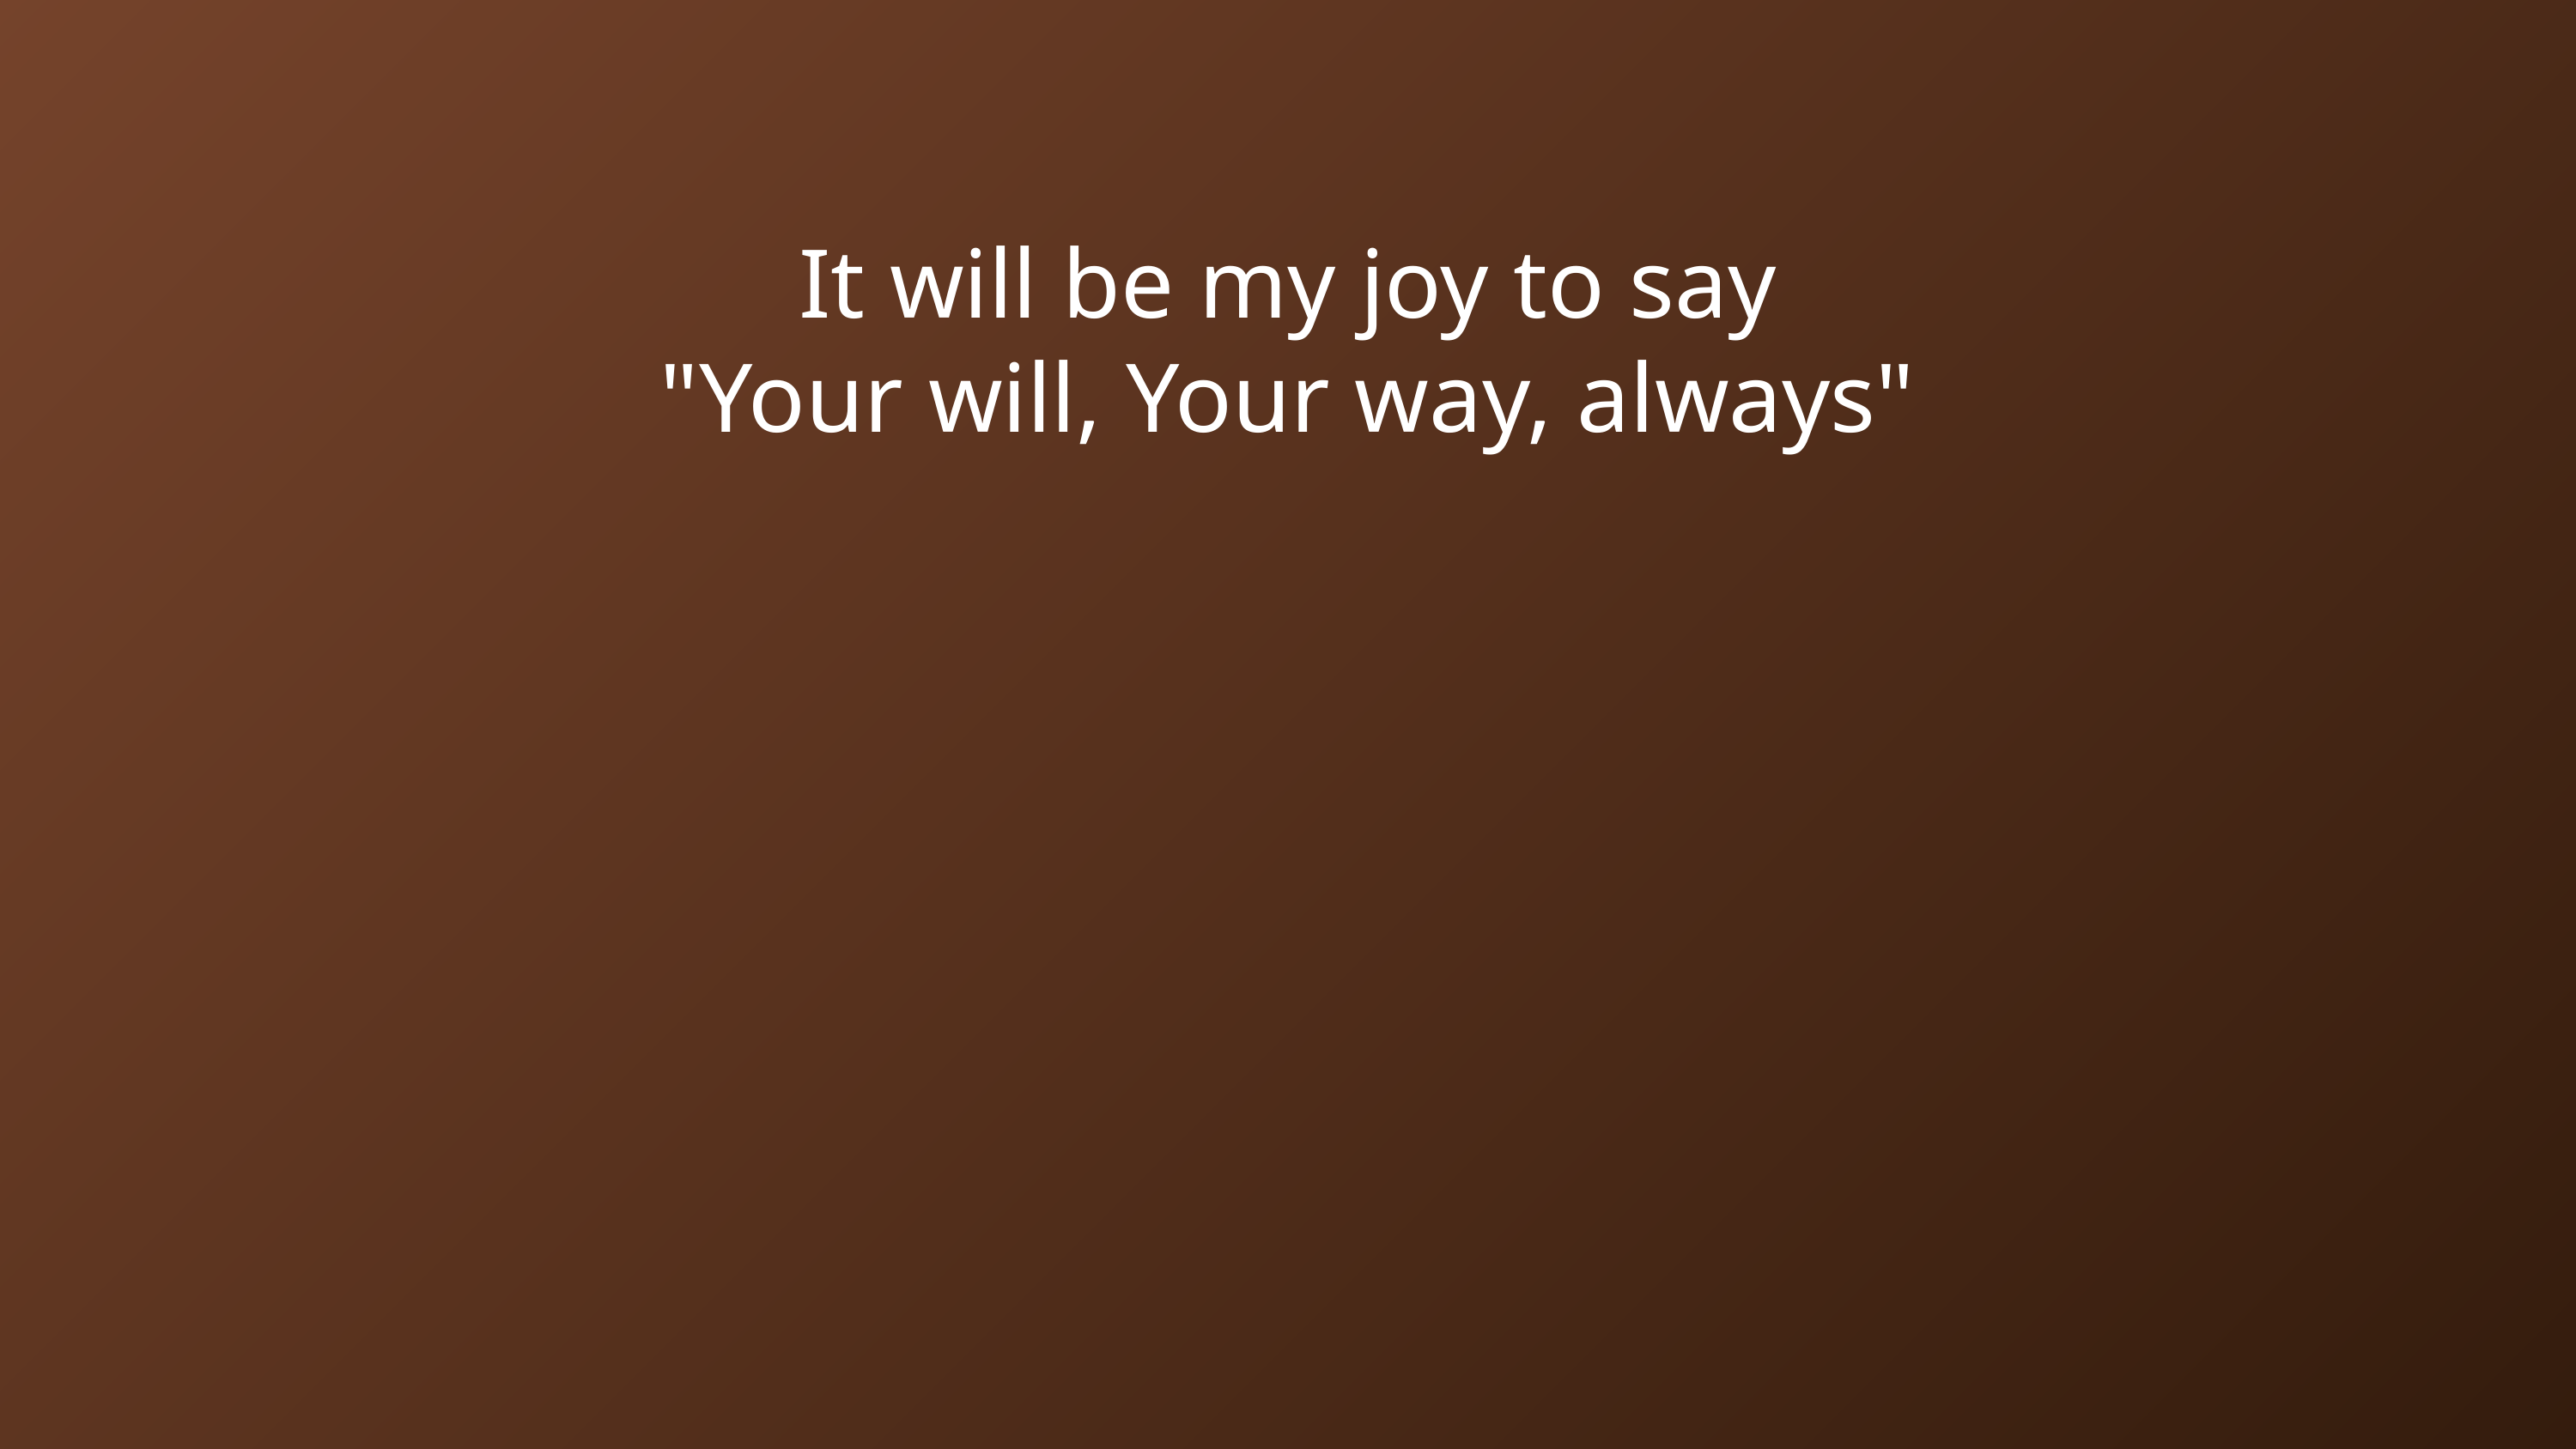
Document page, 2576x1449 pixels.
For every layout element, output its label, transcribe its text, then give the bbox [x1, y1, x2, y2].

text_box It will be my joy to say "Your will, Your way, always" [128, 217, 2447, 799]
